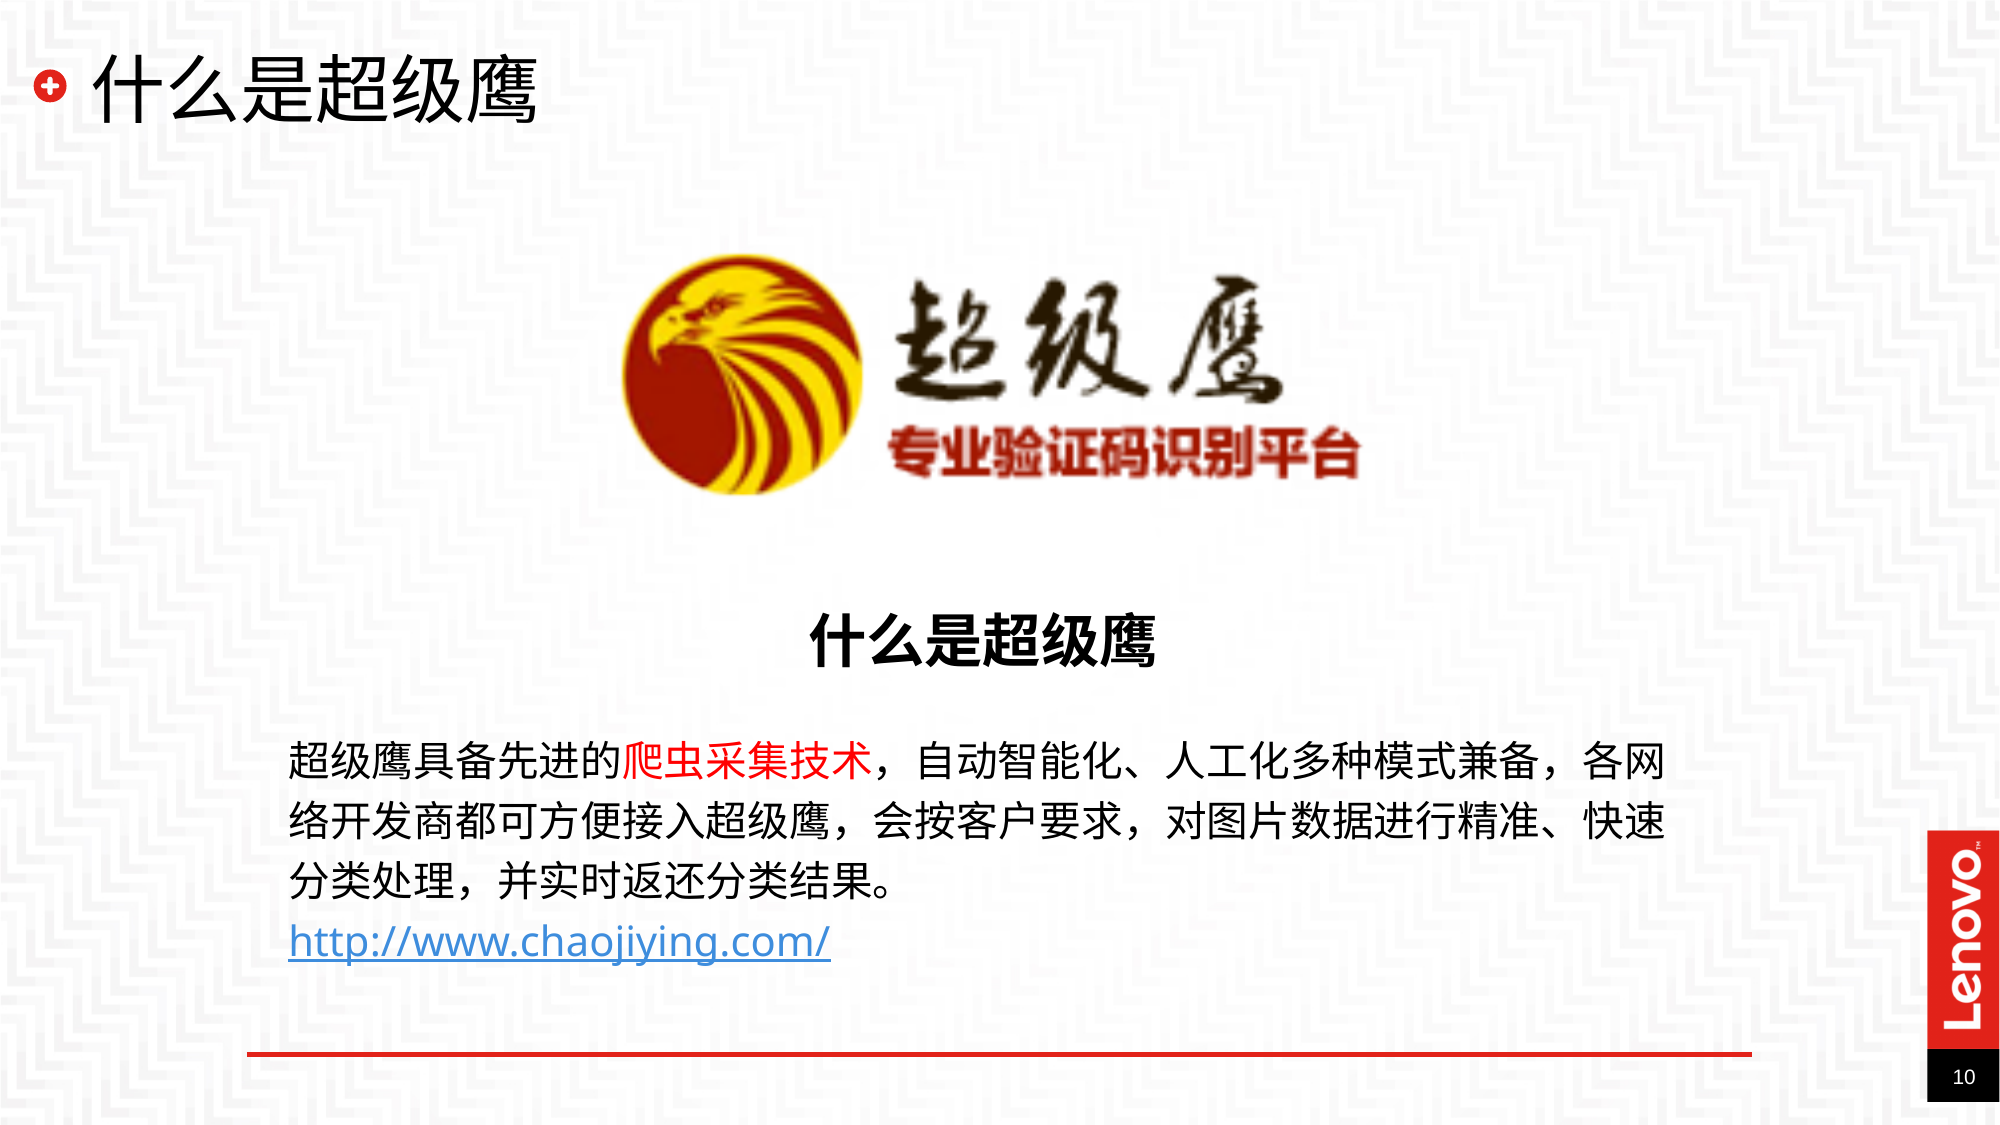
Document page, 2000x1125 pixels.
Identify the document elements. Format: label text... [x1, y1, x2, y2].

text_box 什么是超级鹰 超级鹰具备先进的爬虫采集技术，自动智能化、人工化多种模式兼备，各网络开发商都可方便接入超级鹰，会按客户要求，对图片数据进行精准、快速分类处理，并实时返还分类结果。 http://www.chaojiying.com/ [273, 597, 1693, 972]
picture [1928, 831, 2000, 1049]
picture [0, 0, 2000, 1125]
title 什么是超级鹰 [90, 45, 1907, 131]
